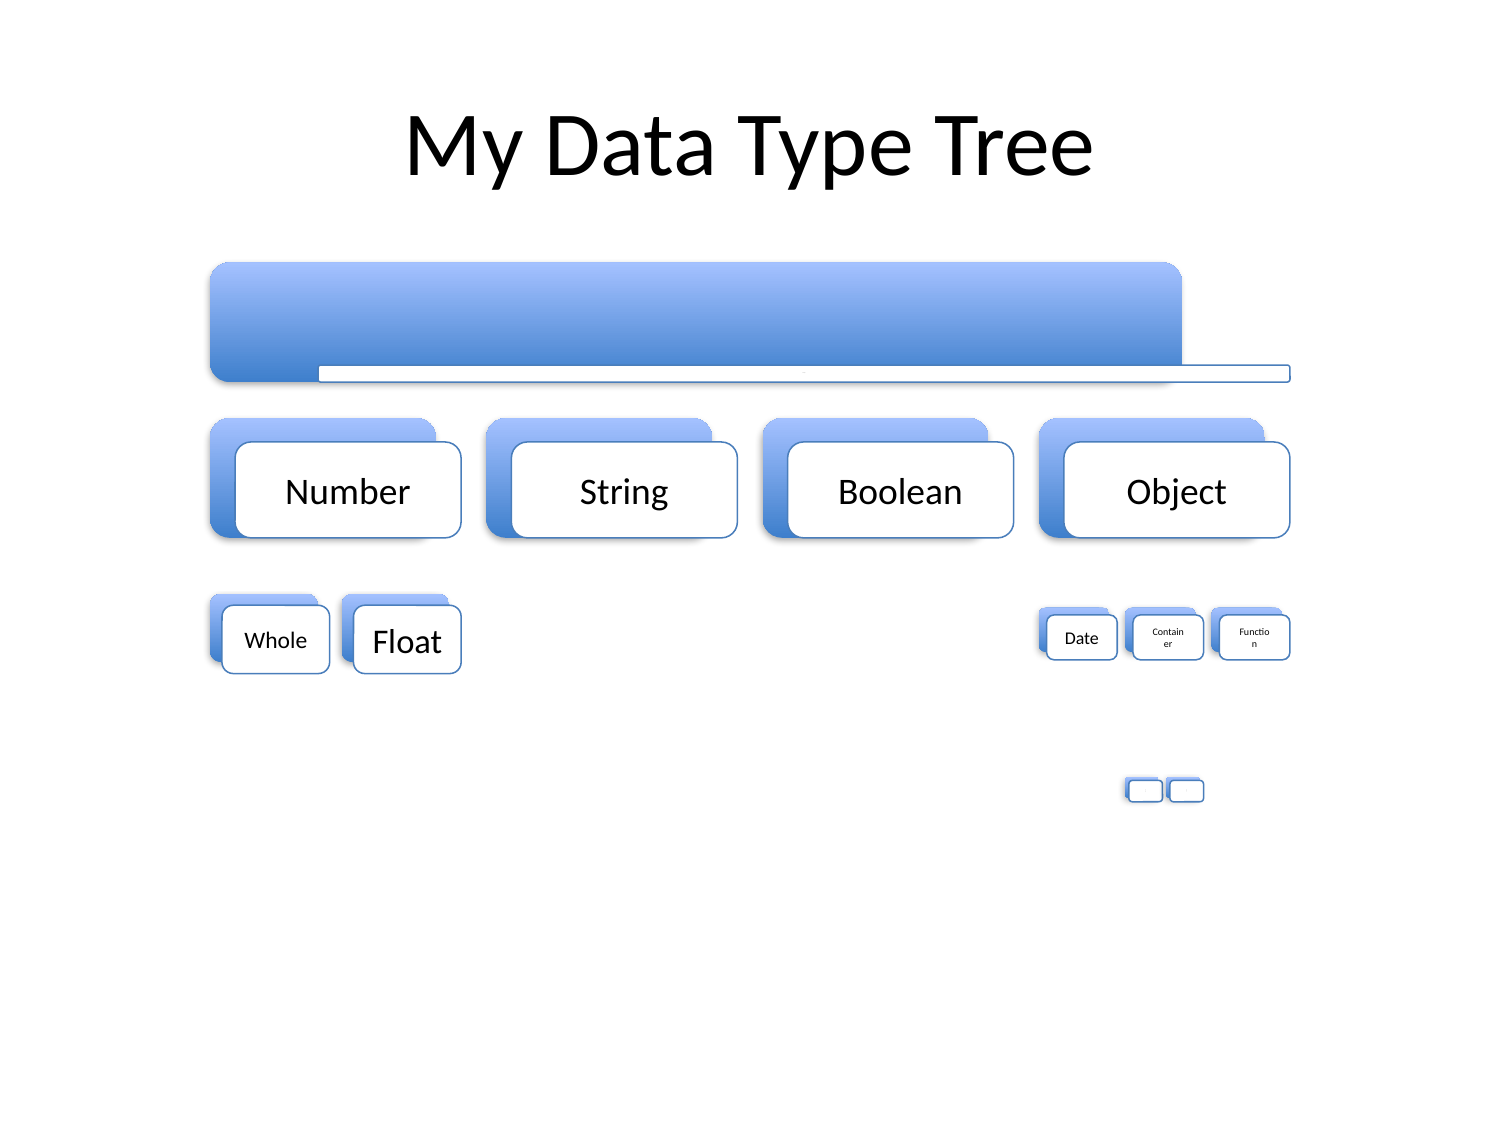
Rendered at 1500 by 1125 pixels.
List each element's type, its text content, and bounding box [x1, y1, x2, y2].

title My Data Type Tree [75, 45, 1425, 233]
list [74, 262, 1426, 1006]
